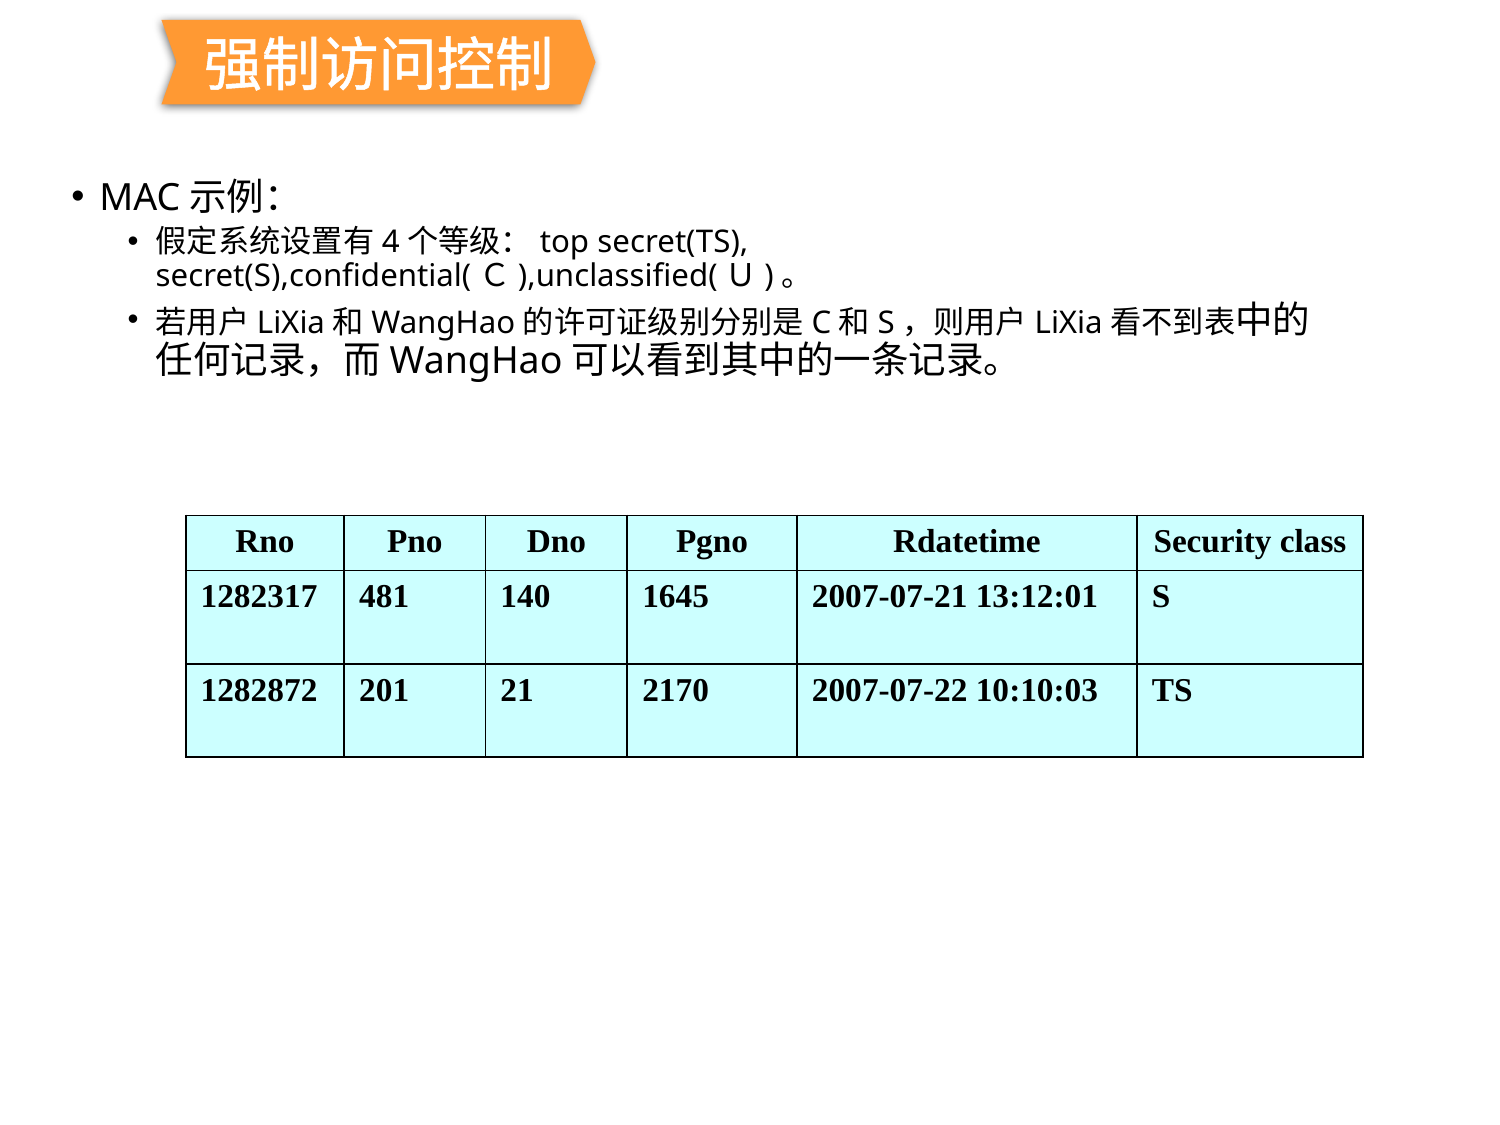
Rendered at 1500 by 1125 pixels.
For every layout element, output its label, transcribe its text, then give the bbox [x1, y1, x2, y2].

table_cell 21 [486, 665, 626, 756]
text_box 强制访问控制 [161, 19, 596, 105]
table_cell 140 [486, 571, 626, 663]
table_cell TS [1138, 665, 1362, 756]
table_header Pgno [628, 516, 796, 570]
list MAC示例： 假定系统设置有4个等级：top secret(TS), secret(S),confidential(Ｃ),unclassified(Ｕ)。 若用户LiXia和WangHao的许可证级别分别是C和S，则用户LiXia看不到表中的任何记录，而WangHao可以看到其中的一条记录。 [0, 170, 1361, 1030]
table_cell 1282872 [187, 665, 343, 756]
title [0, 59, 1294, 170]
table_cell S [1138, 571, 1362, 663]
table_header Rdatetime [798, 516, 1136, 570]
table_cell 201 [345, 665, 485, 756]
table_cell 2170 [628, 665, 796, 756]
table_cell 1282317 [187, 571, 343, 663]
table_header Pno [345, 516, 485, 570]
table_cell 1645 [628, 571, 796, 663]
table_header Dno [486, 516, 626, 570]
table_cell 2007-07-22 10:10:03 [798, 665, 1136, 756]
table_cell 2007-07-21 13:12:01 [798, 571, 1136, 663]
table_cell 481 [345, 571, 485, 663]
table_header Security class [1138, 516, 1362, 570]
table_header Rno [187, 516, 343, 570]
